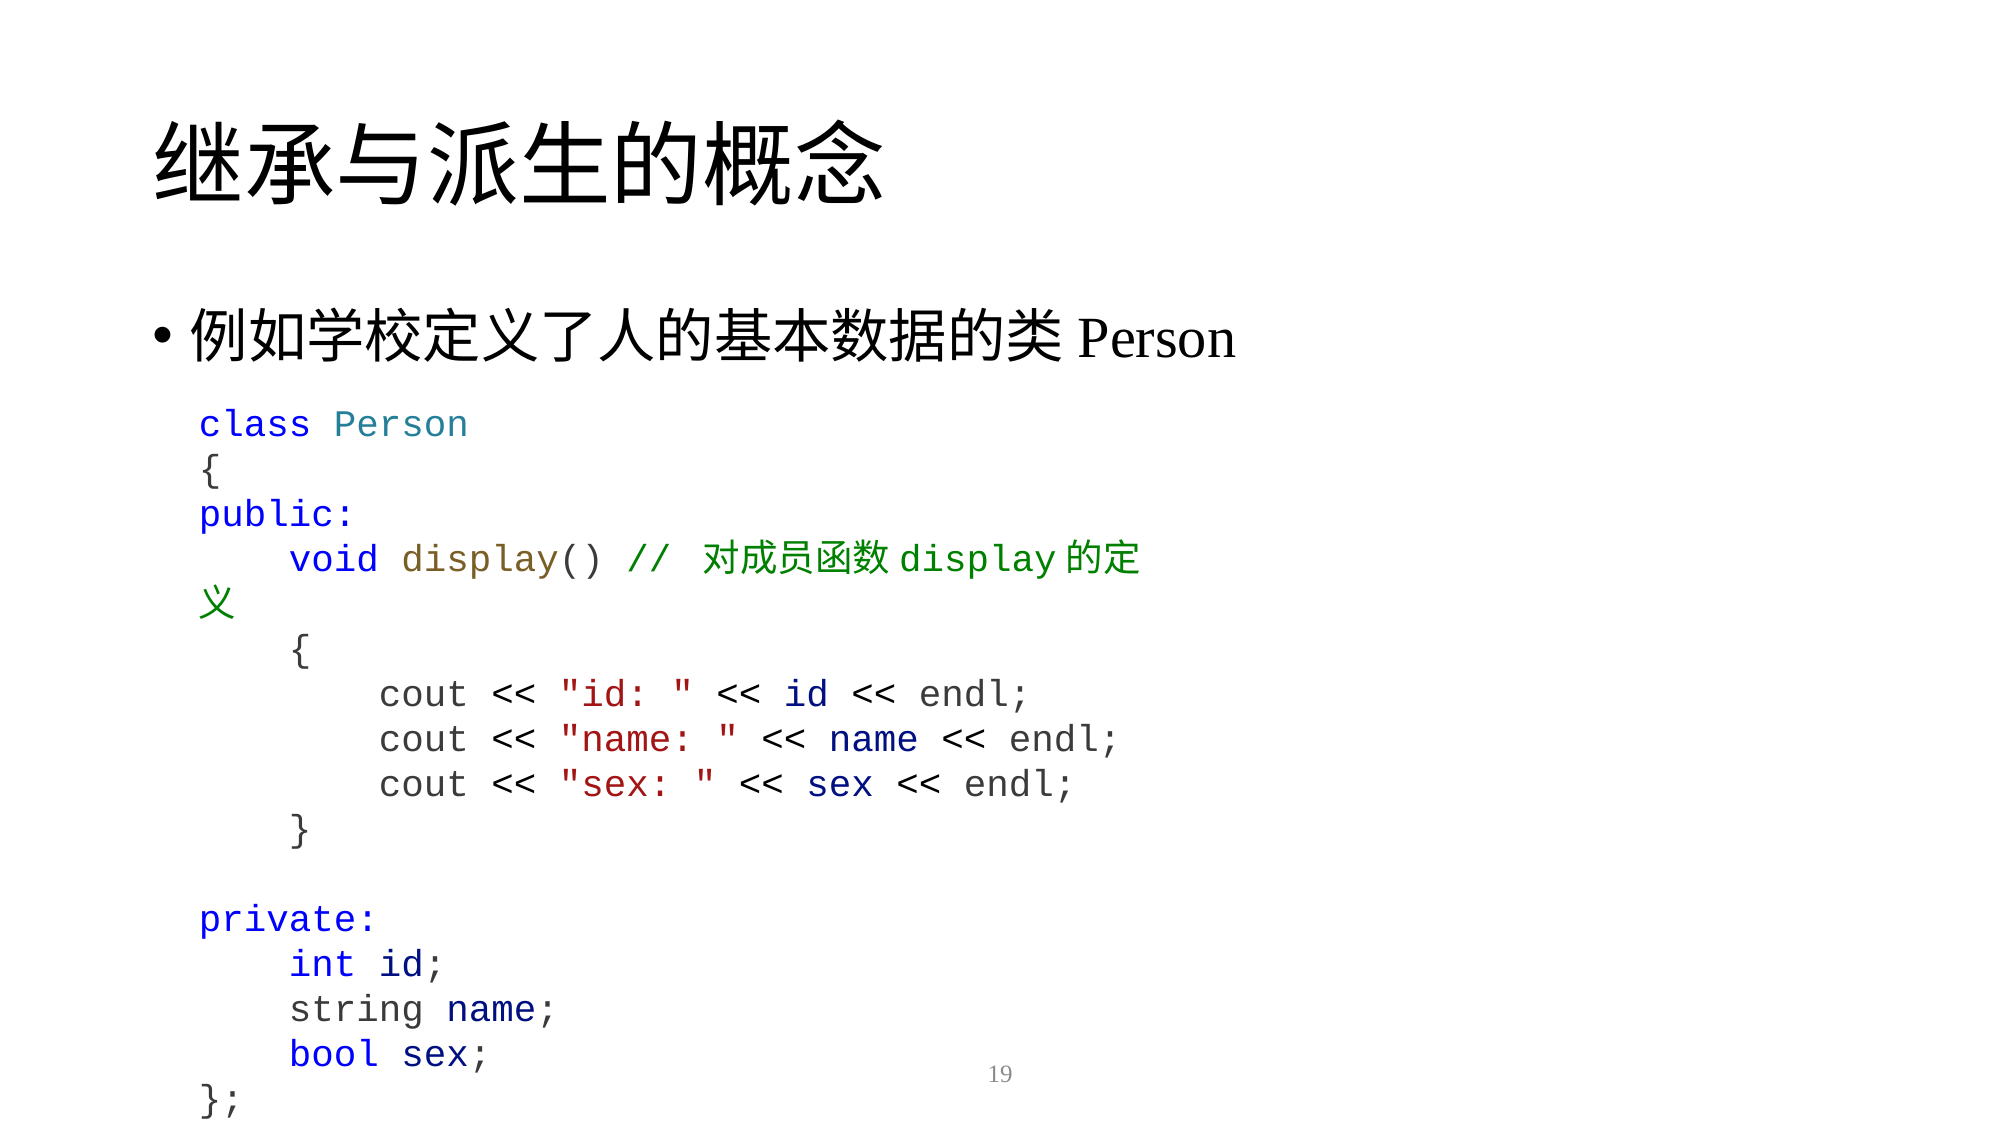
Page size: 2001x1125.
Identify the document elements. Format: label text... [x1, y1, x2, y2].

list 例如学校定义了人的基本数据的类Person [137, 299, 1863, 1014]
title 继承与派生的概念 [137, 59, 1863, 278]
text_box class Person { public: void display() // 对成员函数display的定义 { cout << "id: " << id << endl; cout << "name: " << name << endl; cout << "sex: " << sex << endl; } private: int id; string name; bool sex; }; [184, 391, 1184, 1125]
